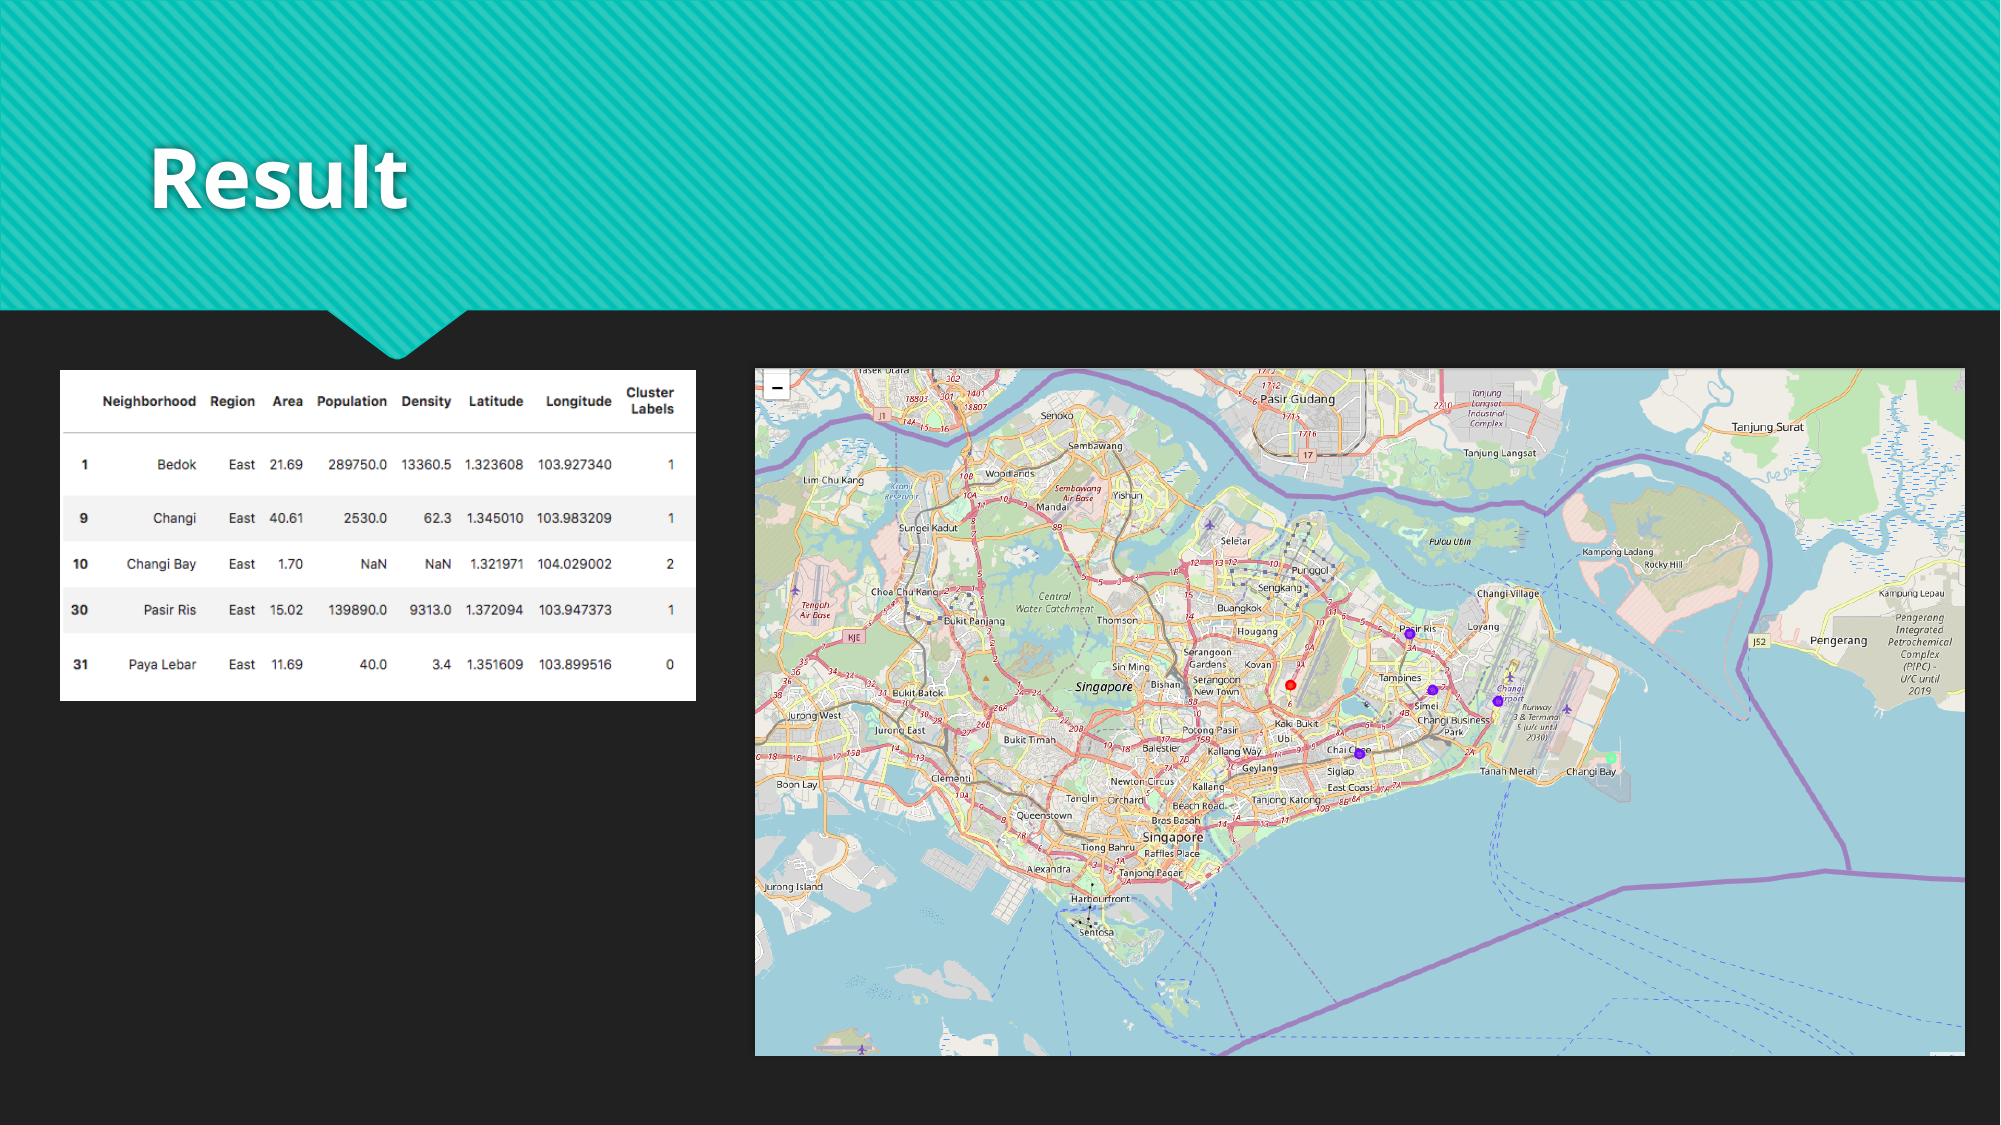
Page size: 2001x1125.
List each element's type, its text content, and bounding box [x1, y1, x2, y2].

picture [60, 370, 697, 701]
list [755, 367, 1965, 1056]
title Result [132, 73, 1868, 233]
